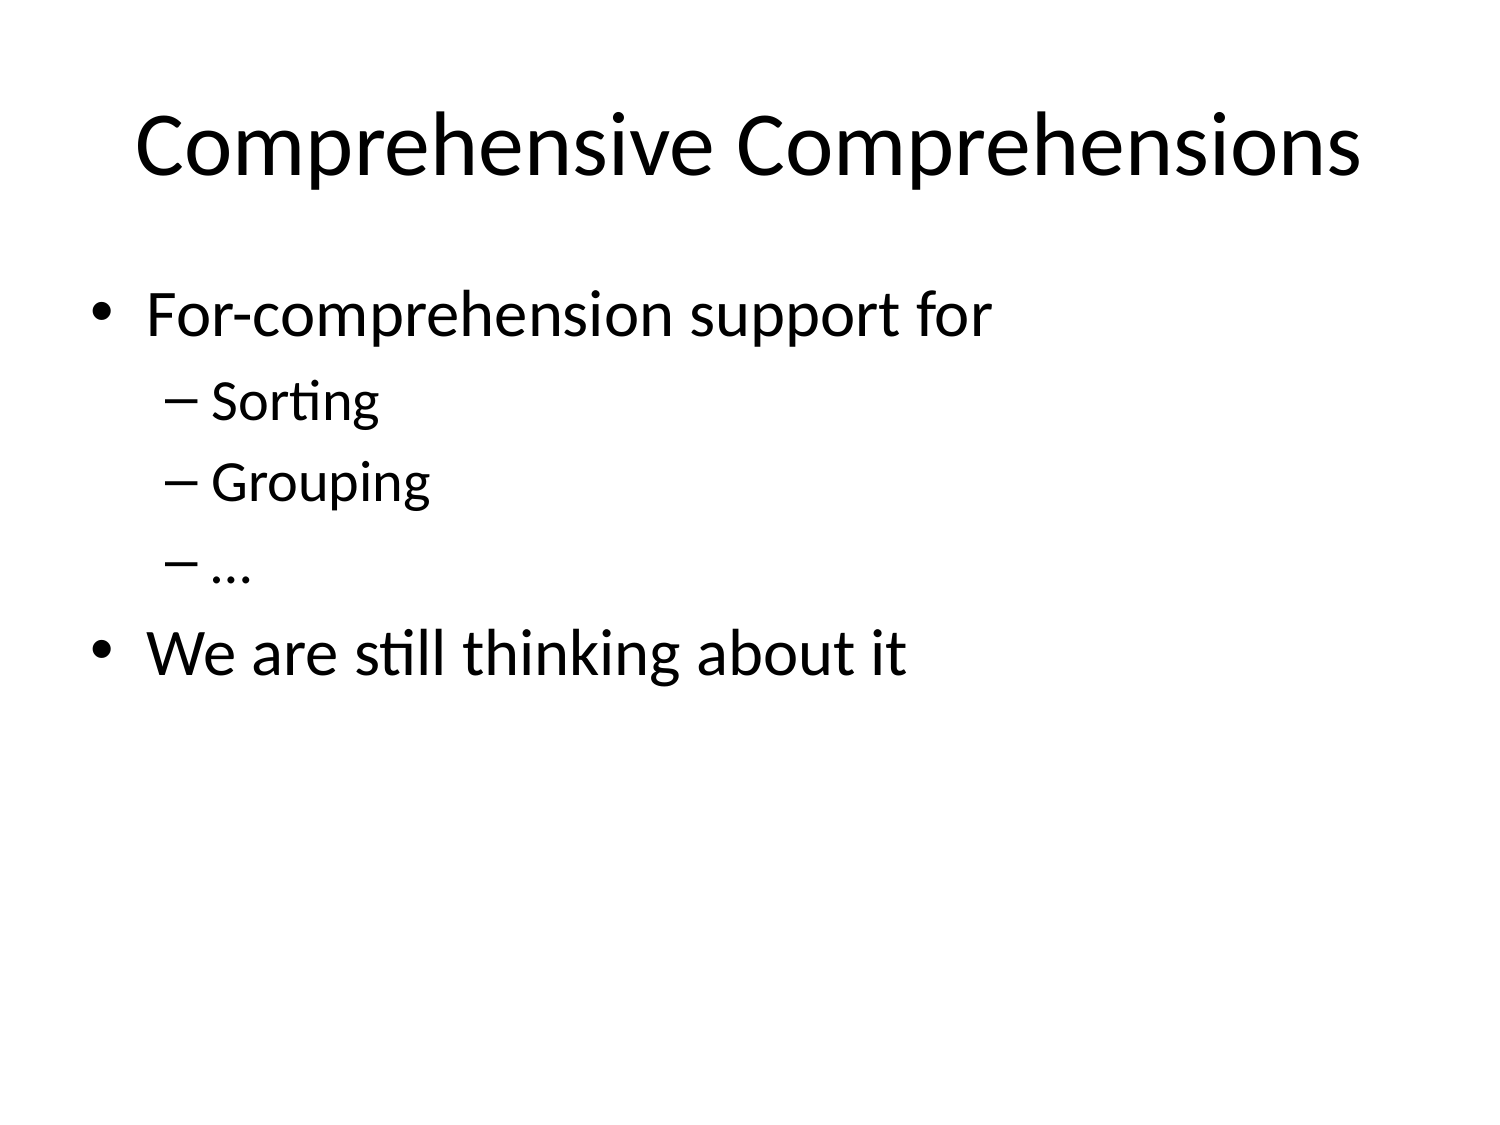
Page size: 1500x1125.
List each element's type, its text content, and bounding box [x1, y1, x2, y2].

list For-comprehension support for Sorting Grouping … We are still thinking about it [75, 262, 1425, 1005]
title Comprehensive Comprehensions [75, 45, 1425, 233]
